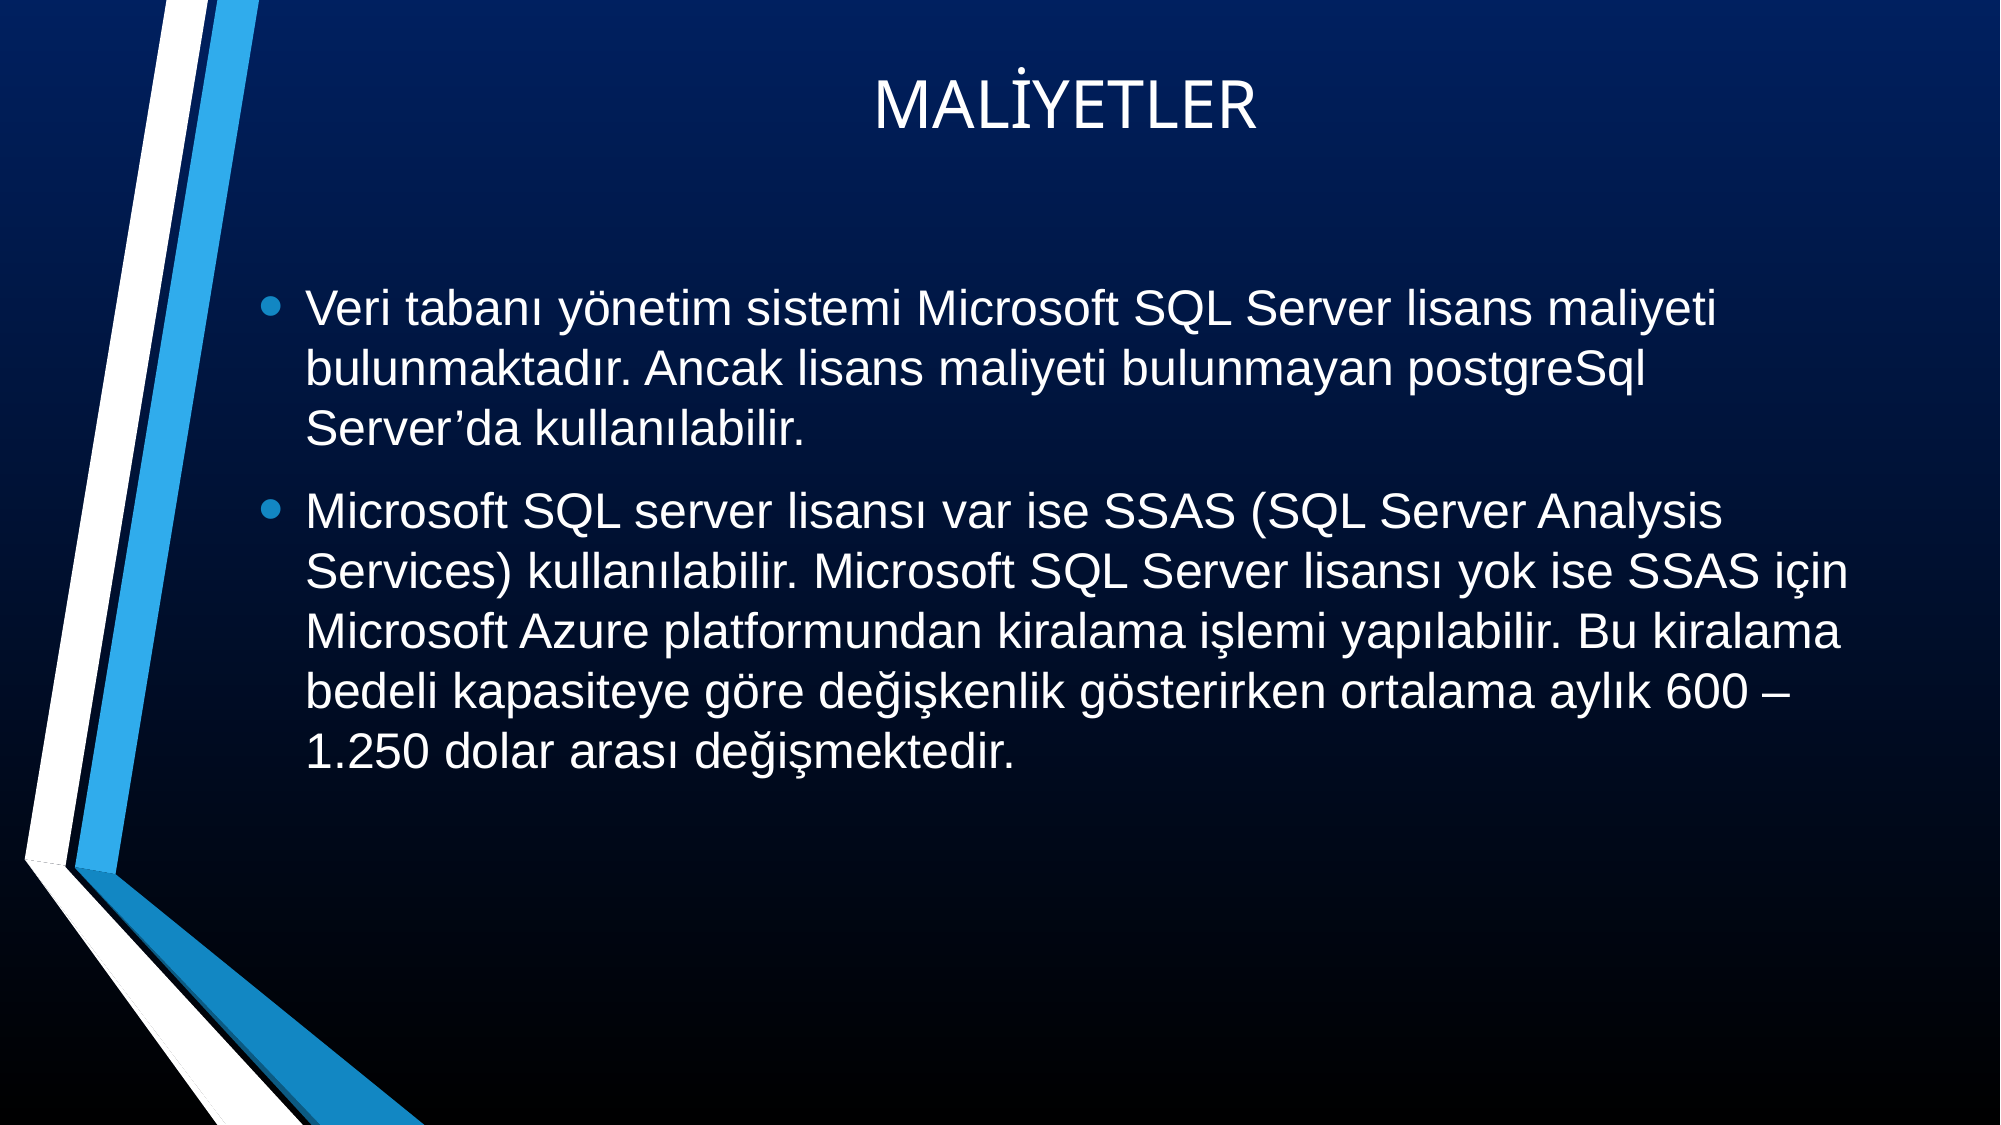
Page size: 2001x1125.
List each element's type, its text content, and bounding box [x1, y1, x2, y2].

list Veri tabanı yönetim sistemi Microsoft SQL Server lisans maliyeti bulunmaktadır. Ancak lisans maliyeti bulunmayan postgreSql Server’da kullanılabilir. Microsoft SQL server lisansı var ise SSAS (SQL Server Analysis Services) kullanılabilir. Microsoft SQL Server lisansı yok ise SSAS için Microsoft Azure platformundan kiralama işlemi yapılabilir. Bu kiralama bedeli kapasiteye göre değişkenlik gösterirken ortalama aylık 600 – 1.250 dolar arası değişmektedir. [243, 186, 1887, 950]
title MALİYETLER [243, 36, 1887, 168]
